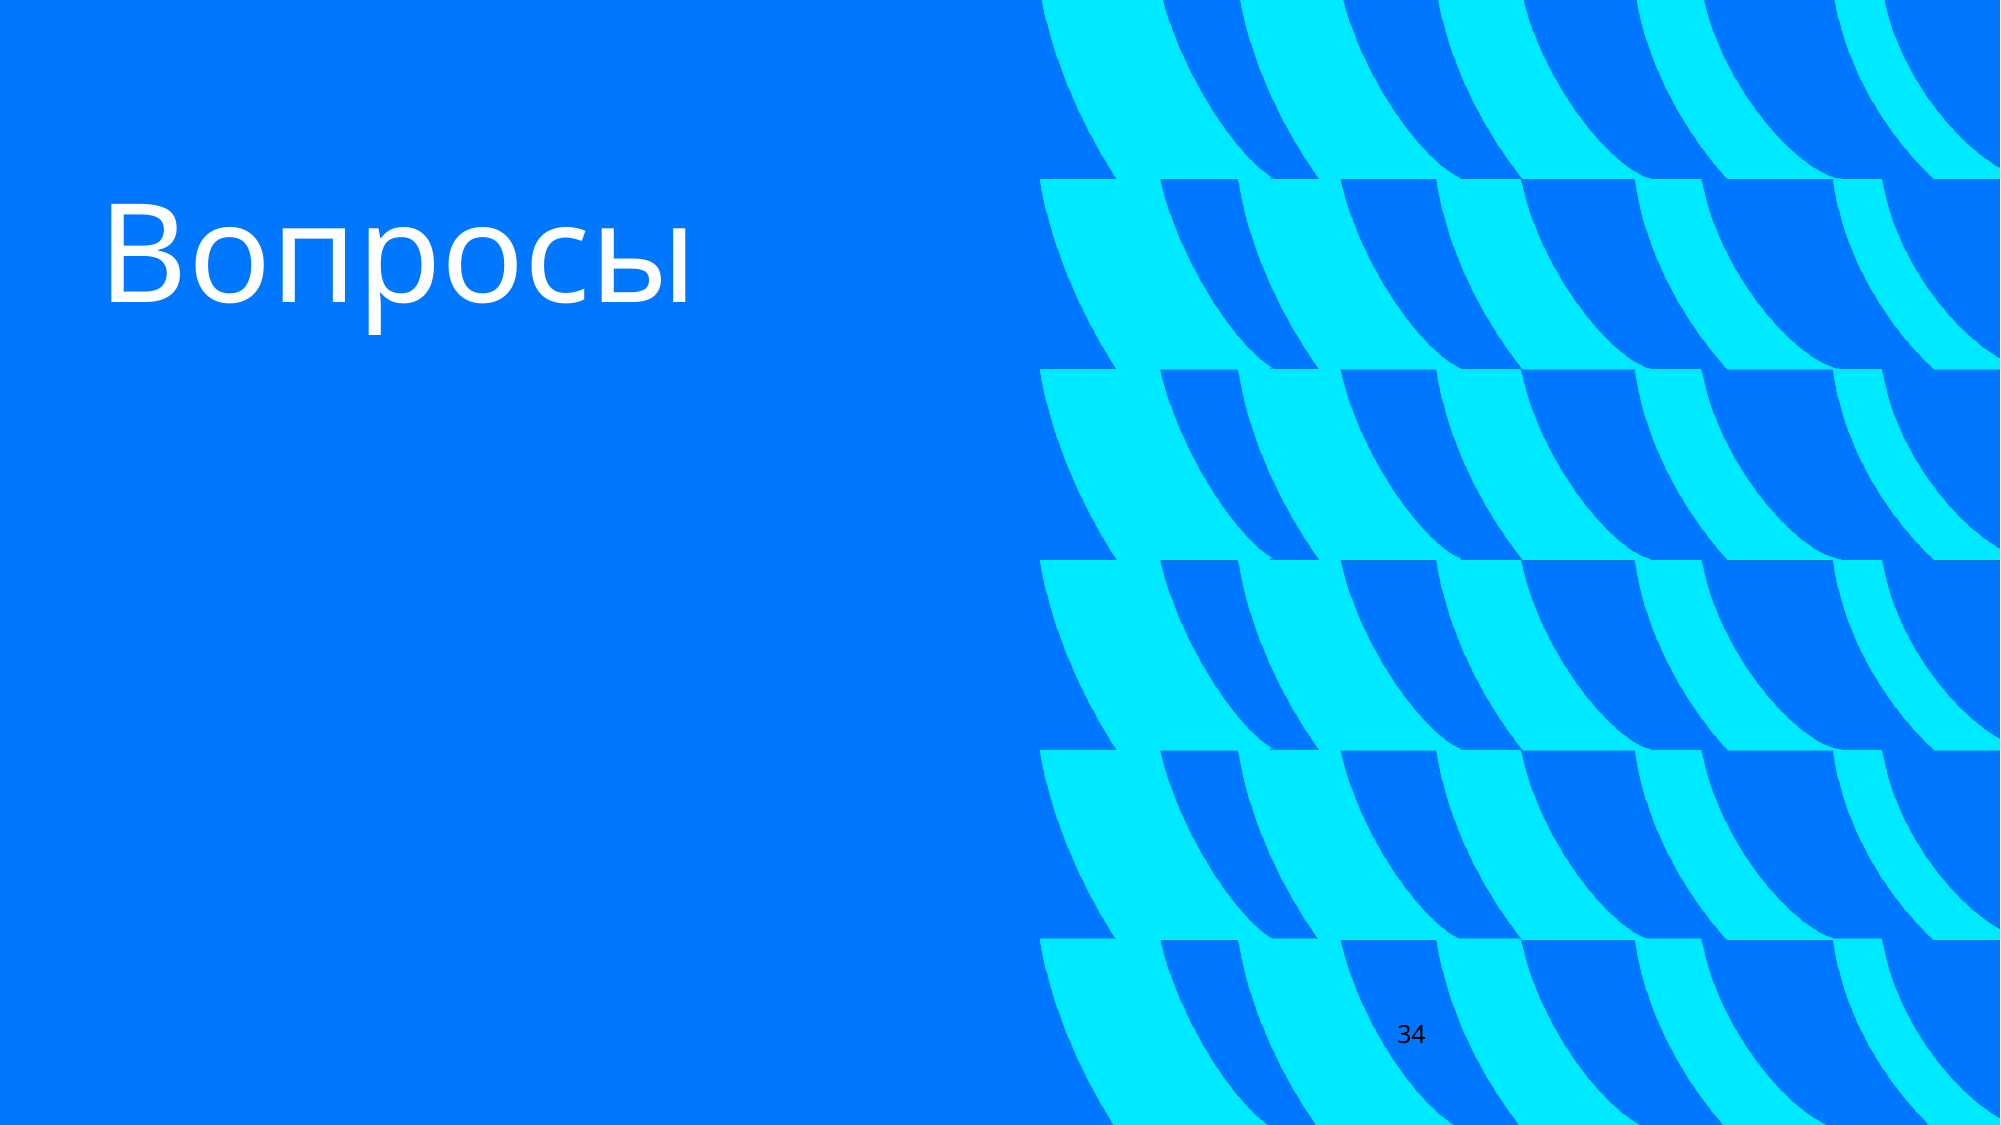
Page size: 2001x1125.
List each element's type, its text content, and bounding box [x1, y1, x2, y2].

picture [1035, 0, 2000, 1125]
title Вопросы [98, 183, 1062, 484]
slide_number ‹#› [966, 701, 1434, 1125]
